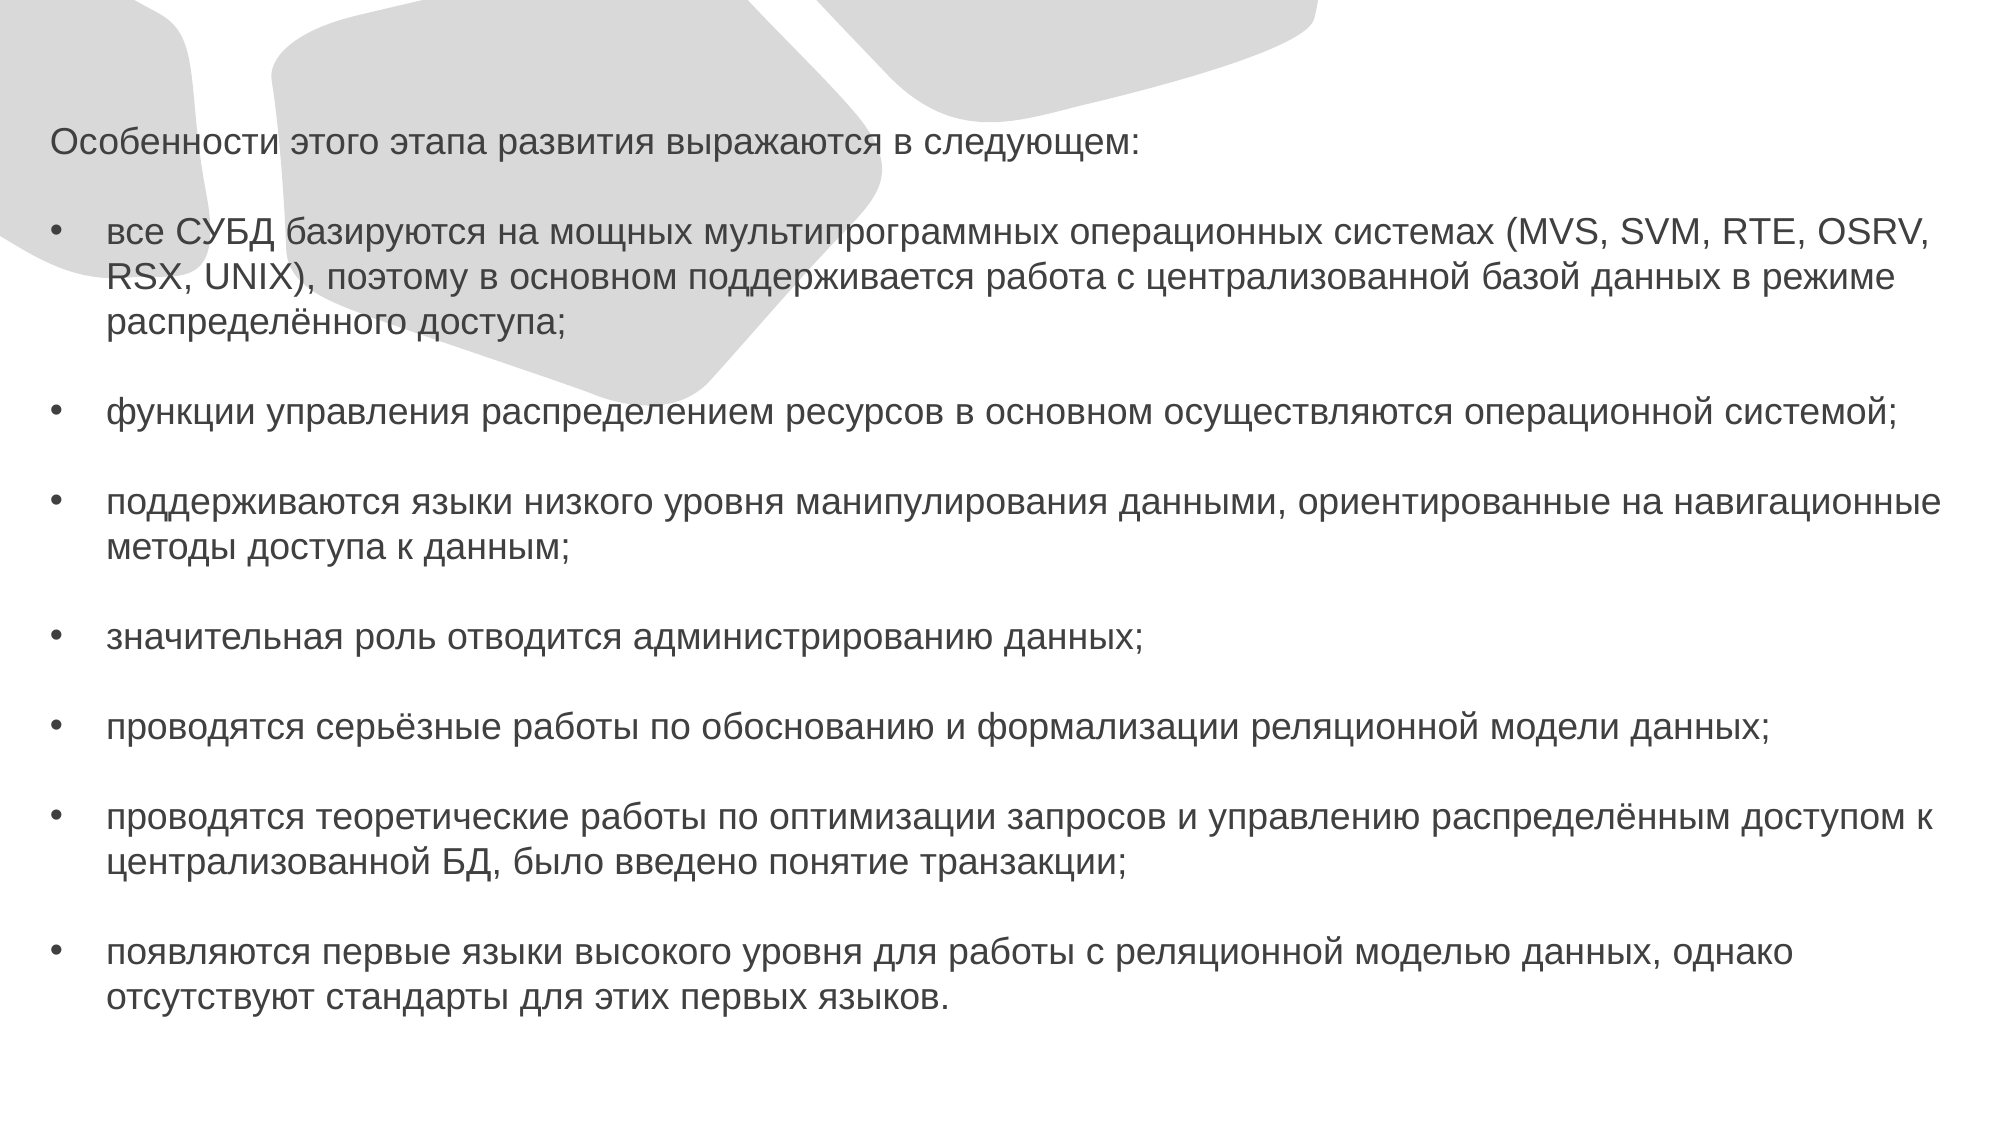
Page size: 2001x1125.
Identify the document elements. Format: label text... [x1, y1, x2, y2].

list Особенности этого этапа развития выражаются в следующем: все СУБД базируются на мощных мультипрограммных операционных системах (MVS, SVM, RTE, OSRV, RSX, UNIX), поэтому в основном поддерживается работа с централизованной базой данных в режиме распределённого доступа; функции управления распределением ресурсов в основном осуществляются операционной системой; поддерживаются языки низкого уровня манипулирования данными, ориентированные на навигационные методы доступа к данным; значительная роль отводится администрированию данных; проводятся серьёзные работы по обоснованию и формализации реляционной модели данных; проводятся теоретические работы по оптимизации запросов и управлению распределённым доступом к централизованной БД, было введено понятие транзакции; появляются первые языки высокого уровня для работы с реляционной моделью данных, однако отсутствуют стандарты для этих первых языков. [34, 109, 1966, 1050]
